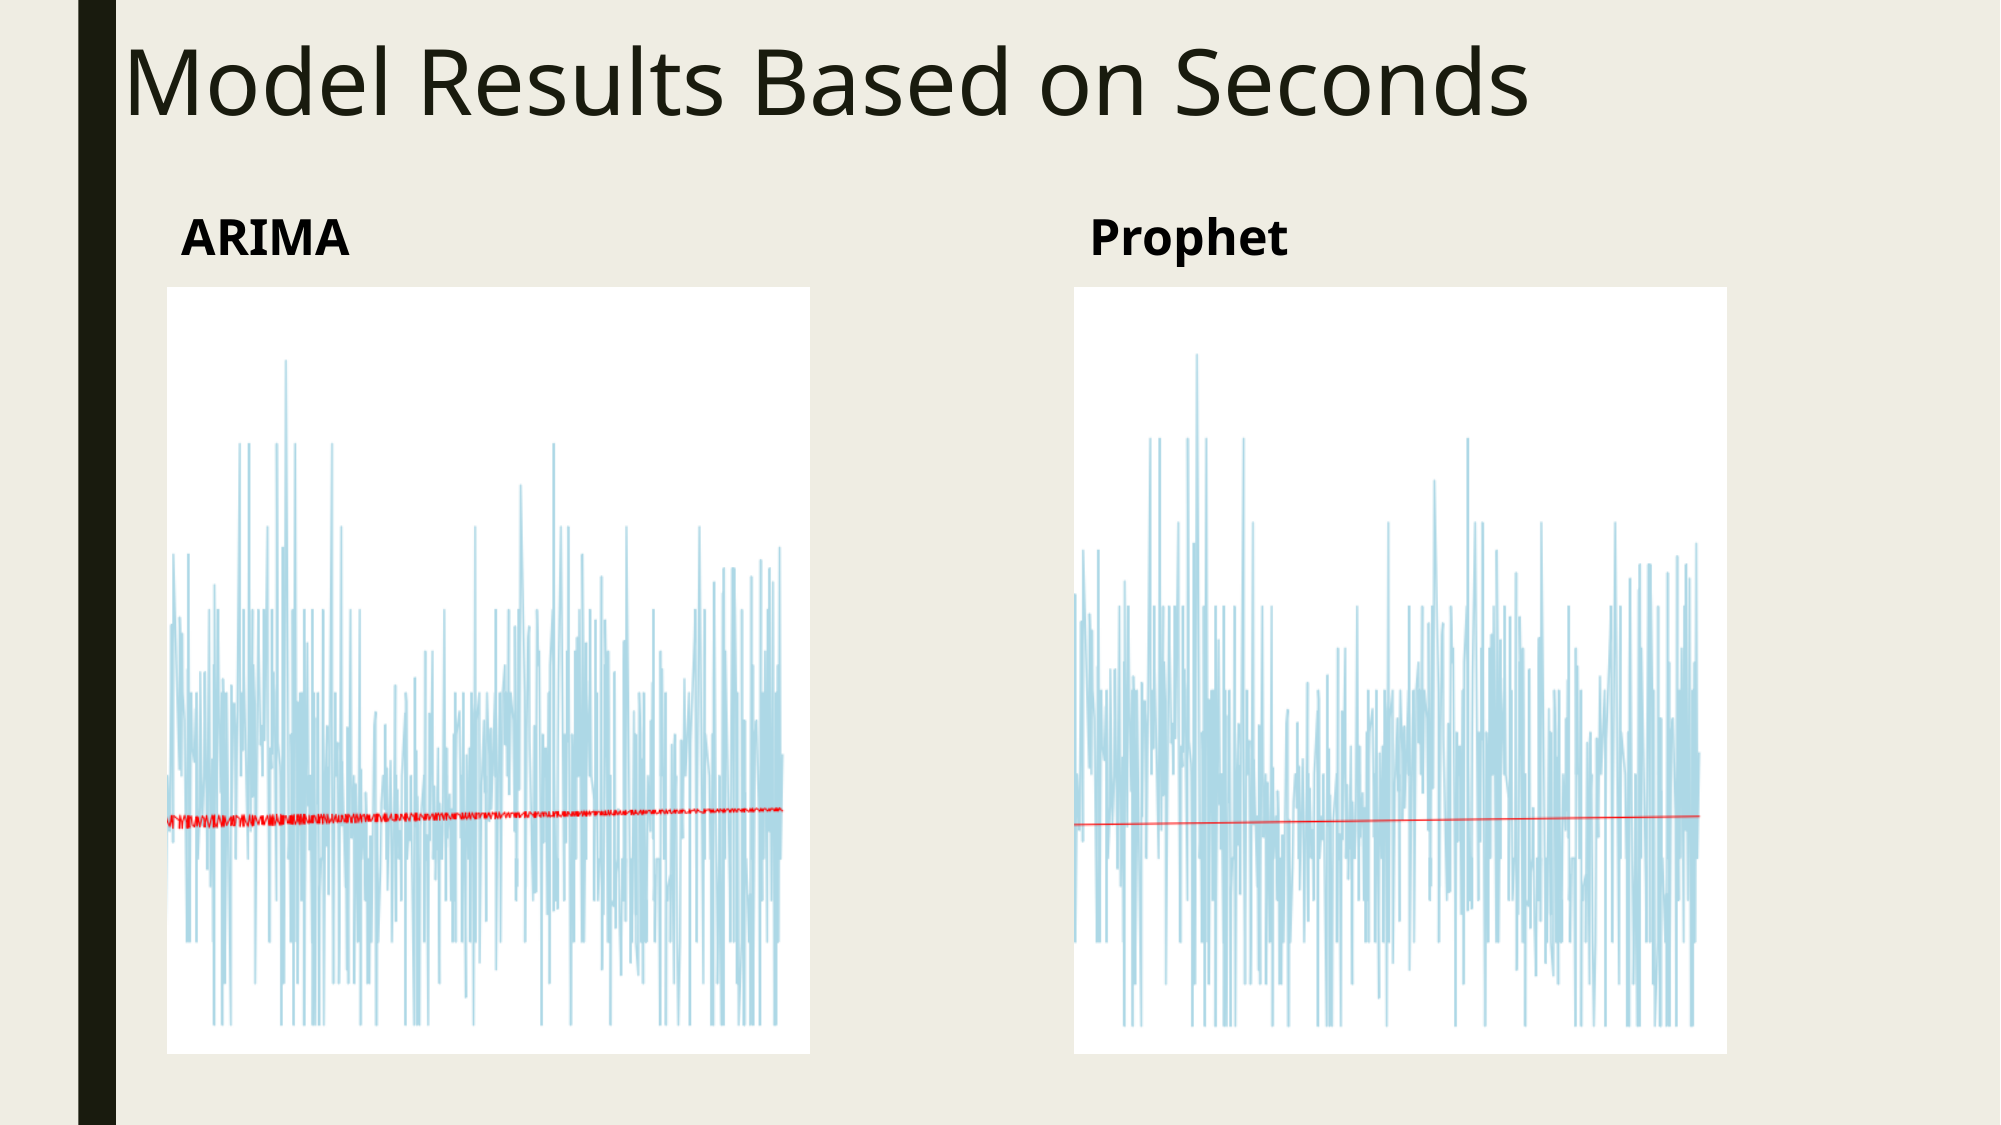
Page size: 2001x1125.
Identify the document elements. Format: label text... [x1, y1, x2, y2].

picture [1074, 287, 1727, 1054]
text_box Model Results Based on Seconds [107, 29, 1683, 274]
picture [166, 287, 810, 1054]
